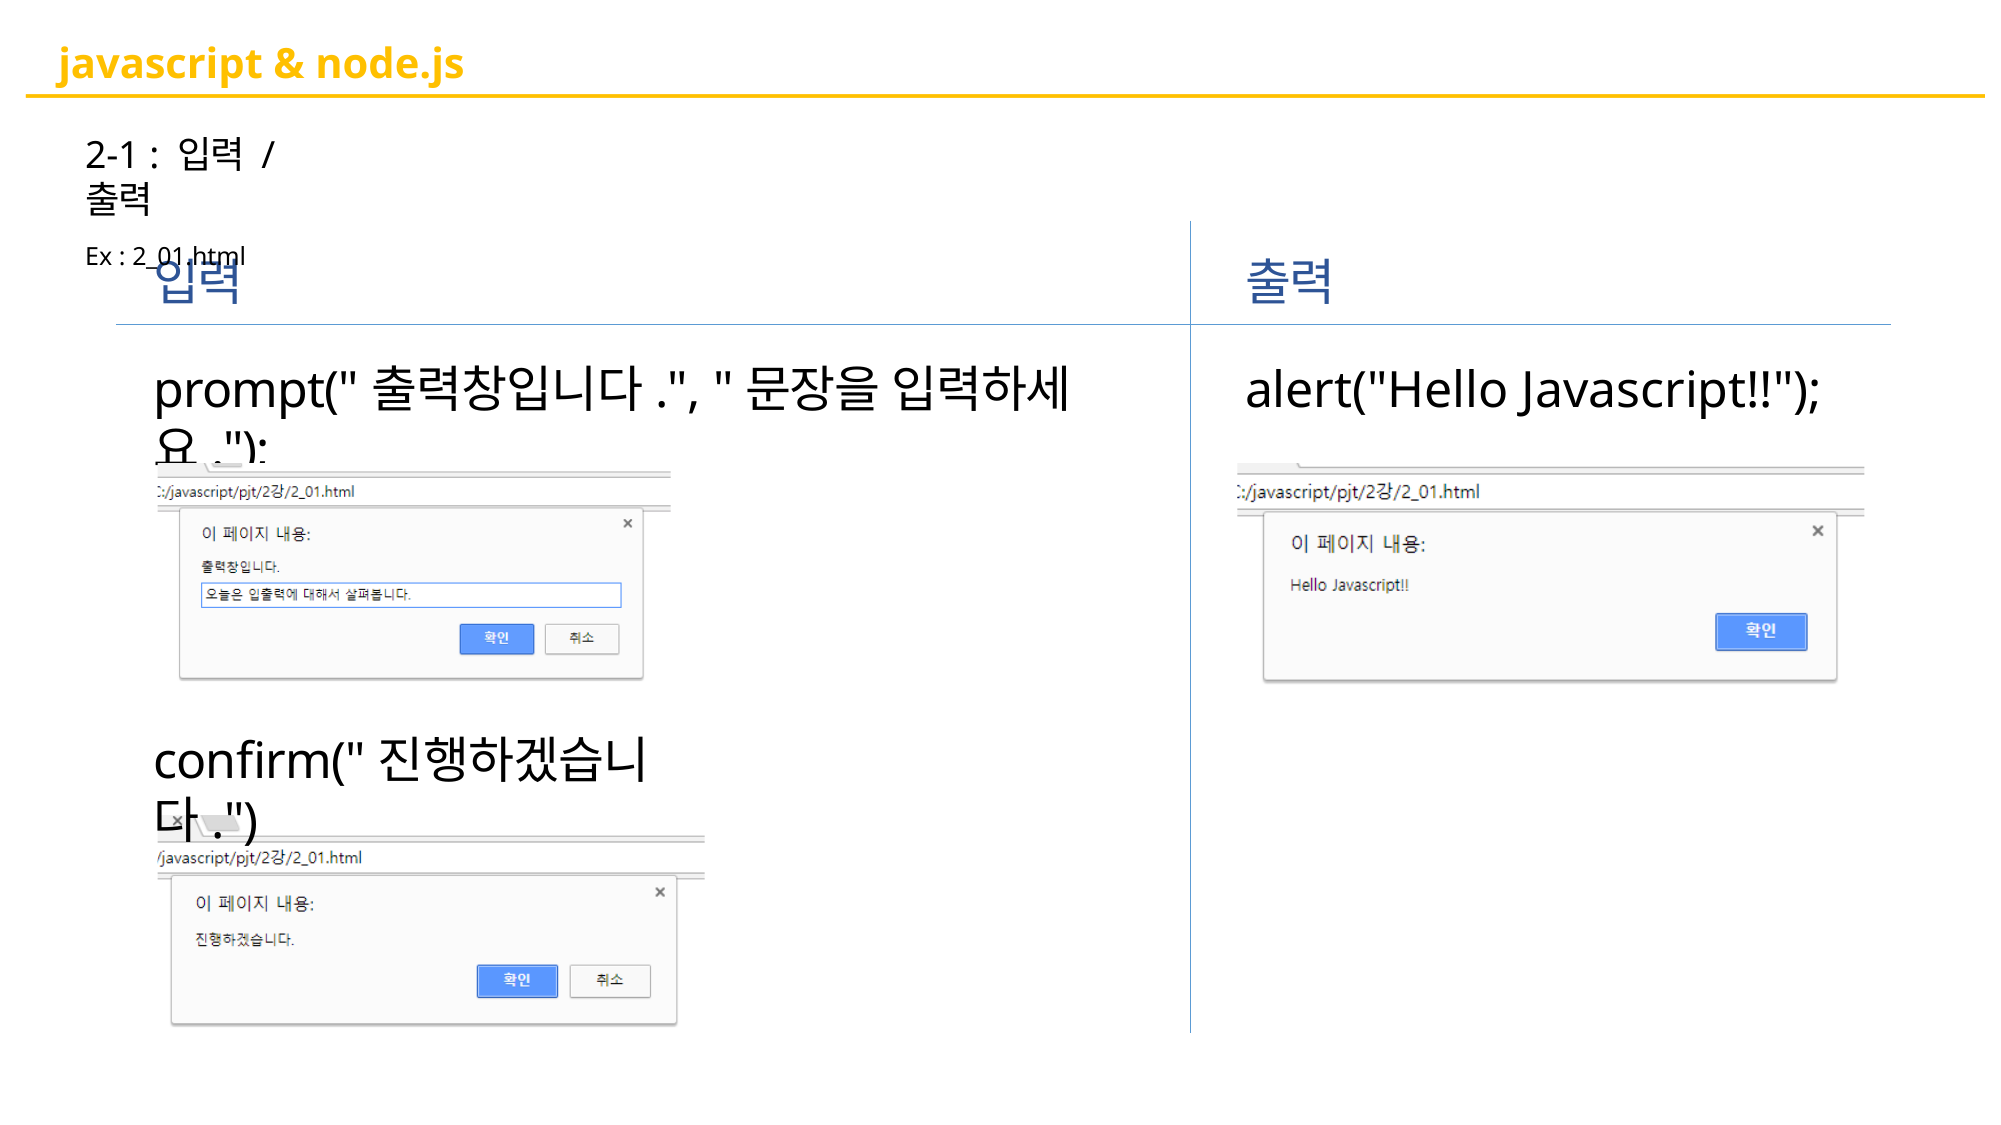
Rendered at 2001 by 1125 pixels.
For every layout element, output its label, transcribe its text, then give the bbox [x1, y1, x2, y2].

text_box 입력 prompt("출력창입니다.", "문장을 입력하세요."); [151, 325, 1135, 478]
text_box 출력 alert("Hello Javascript!!"); [1243, 325, 1845, 418]
text_box [1237, 463, 1865, 685]
title javascript & node.js [58, 35, 1942, 94]
text_box [25, 94, 1985, 98]
text_box confirm("진행하겠습니다.") [151, 726, 732, 849]
text_box 2-1 : 입력 / 출력 Ex : 2_01.html [83, 129, 348, 271]
text_box [157, 463, 671, 682]
text_box [157, 849, 705, 1028]
text_box 출력 alert("Hello Javascript!!"); [1243, 248, 1845, 324]
title javascript & node.js [58, 98, 1942, 226]
text_box 입력 prompt("출력창입니다.", "문장을 입력하세요."); [151, 248, 1135, 324]
